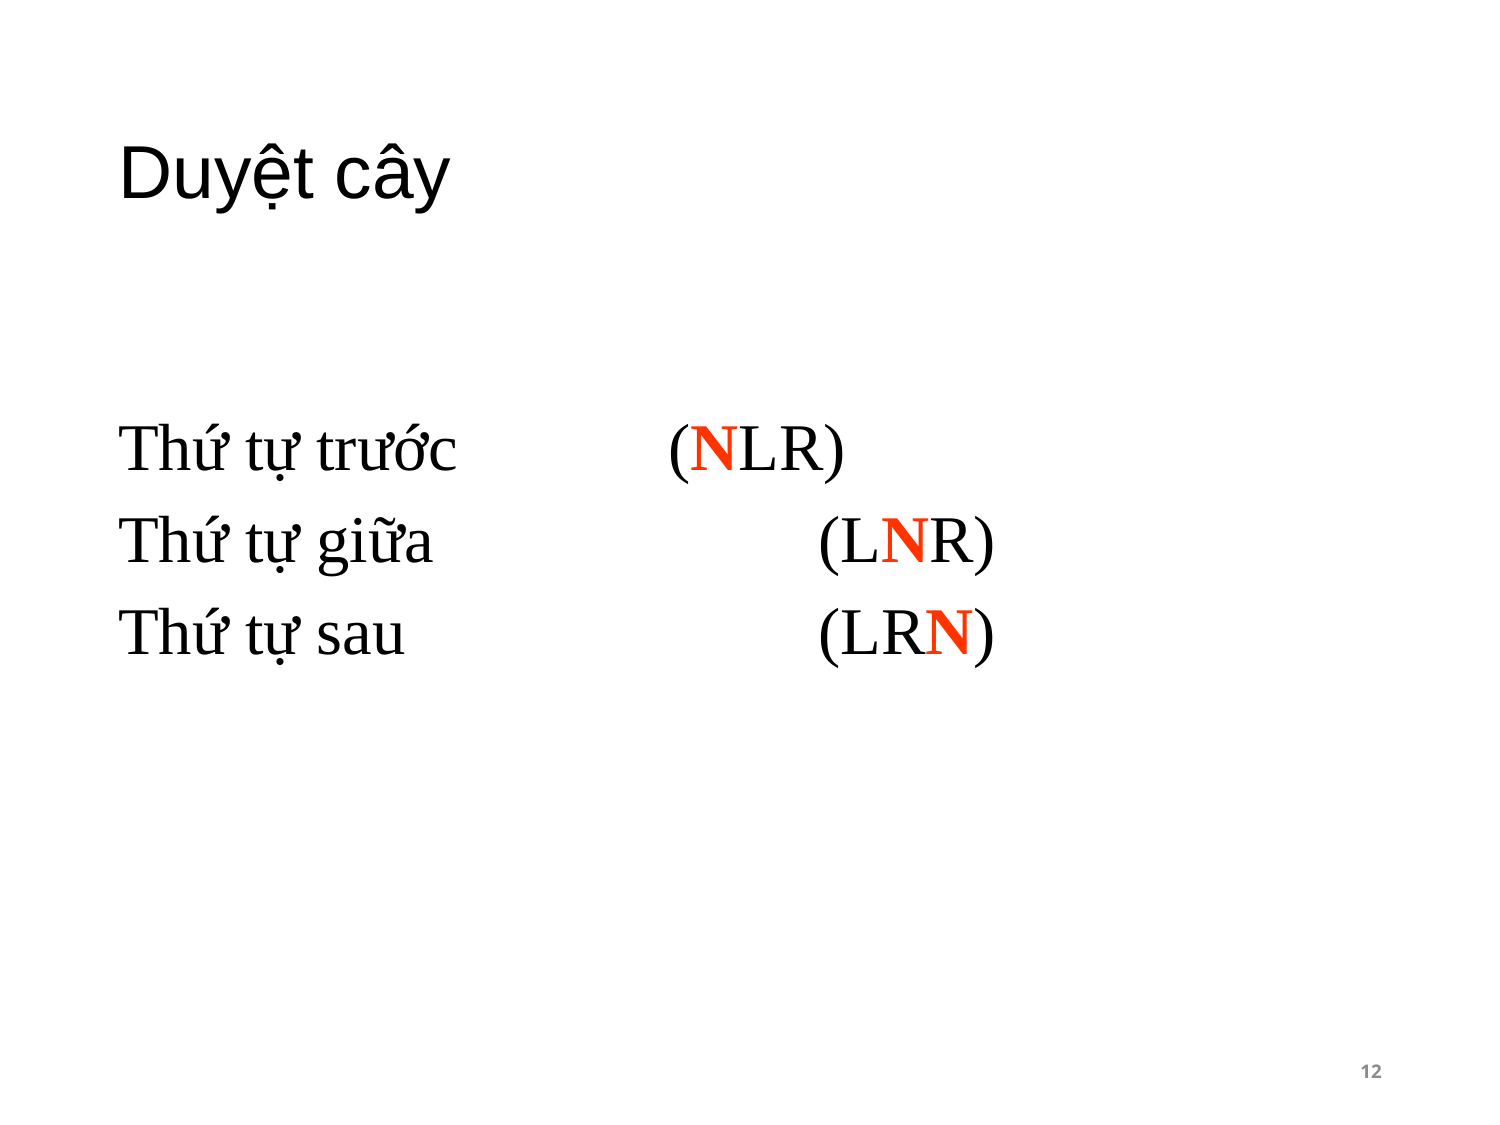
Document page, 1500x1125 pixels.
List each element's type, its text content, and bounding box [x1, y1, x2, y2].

slide_number 12 [993, 1042, 1397, 1103]
list Thứ tự trước (NLR) Thứ tự giữa (LNR) Thứ tự sau (LRN) [103, 405, 1425, 1000]
title Duyệt cây [103, 59, 1397, 278]
